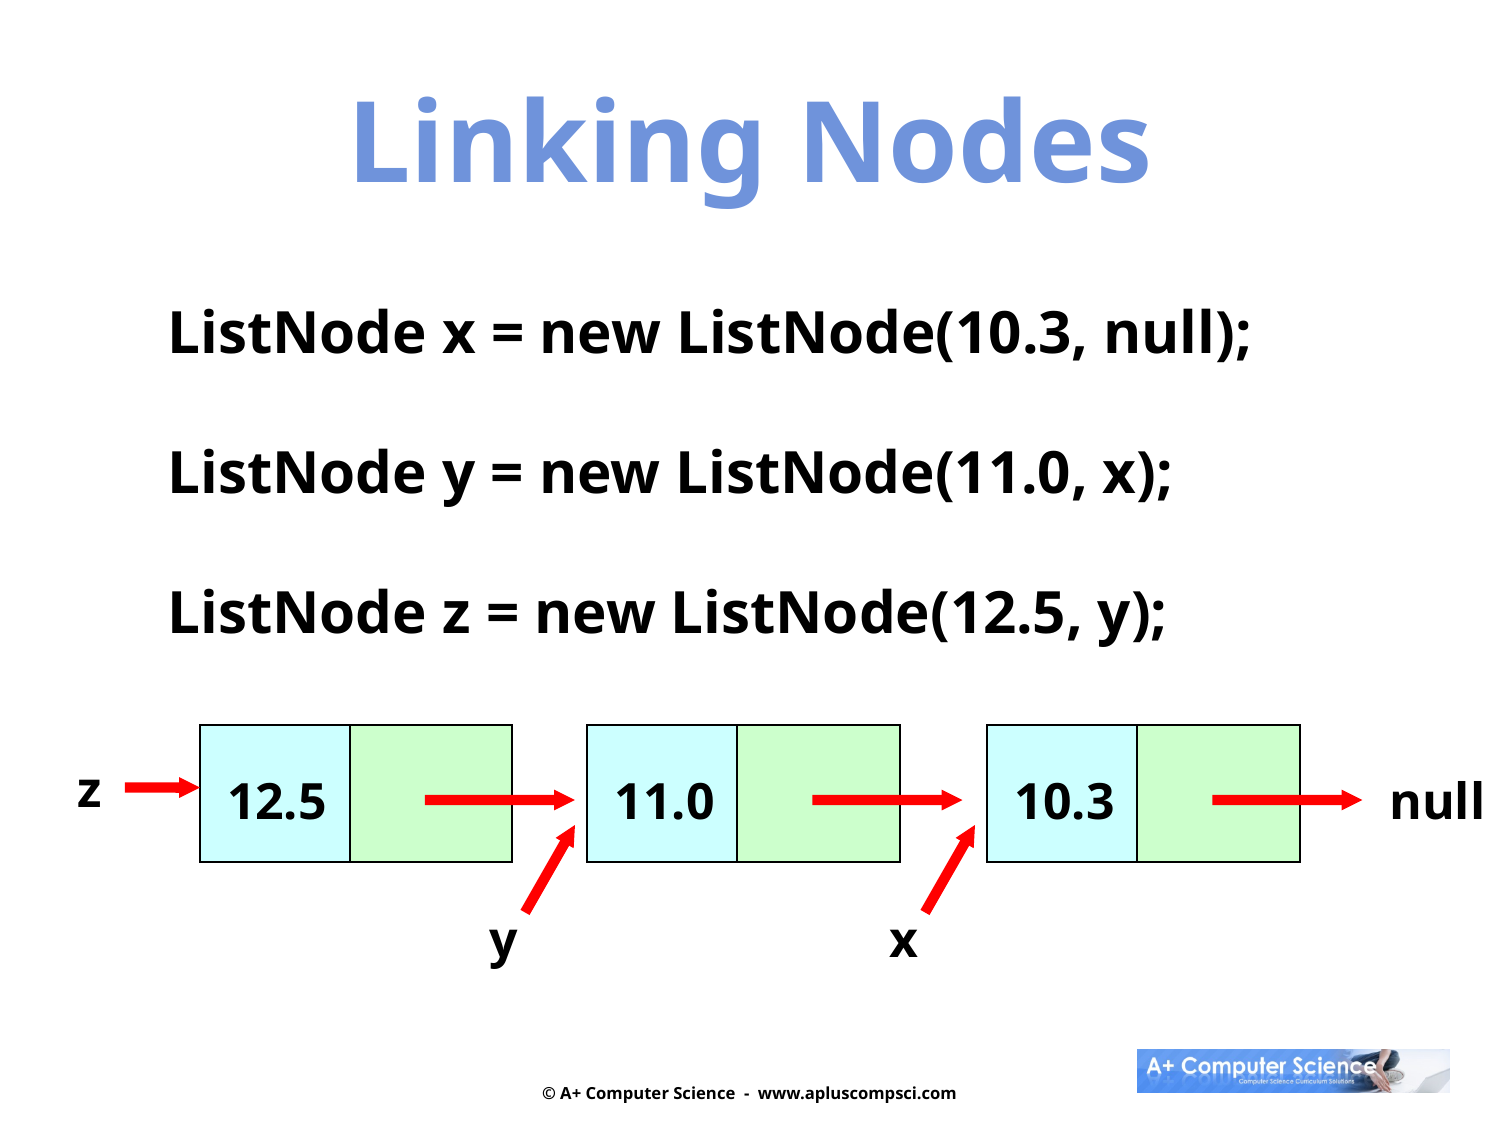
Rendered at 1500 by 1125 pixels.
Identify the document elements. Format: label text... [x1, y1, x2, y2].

text_box [1212, 795, 1363, 805]
text_box [987, 724, 1137, 863]
text_box 11.0 [599, 762, 763, 838]
text_box [1137, 724, 1300, 863]
text_box null [1374, 762, 1500, 838]
text_box [124, 783, 200, 792]
text_box ListNode x = new ListNode(10.3, null); ListNode y = new ListNode(11.0, x); ListNode z = new ListNode(12.5, y); [152, 287, 1267, 653]
text_box [424, 795, 575, 805]
text_box [524, 825, 575, 913]
text_box [924, 825, 976, 913]
text_box z [62, 749, 200, 825]
text_box [349, 724, 513, 863]
picture [1137, 1049, 1450, 1093]
text_box Linking Nodes [0, 62, 1500, 213]
text_box 12.5 [212, 762, 375, 838]
text_box [199, 724, 349, 863]
text_box [812, 795, 963, 805]
text_box x [874, 899, 1113, 975]
text_box [737, 724, 900, 863]
text_box 10.3 [999, 762, 1188, 838]
text_box y [474, 899, 738, 975]
text_box [587, 724, 737, 863]
footer © A+ Computer Science - www.apluscompsci.com [512, 1024, 988, 1101]
